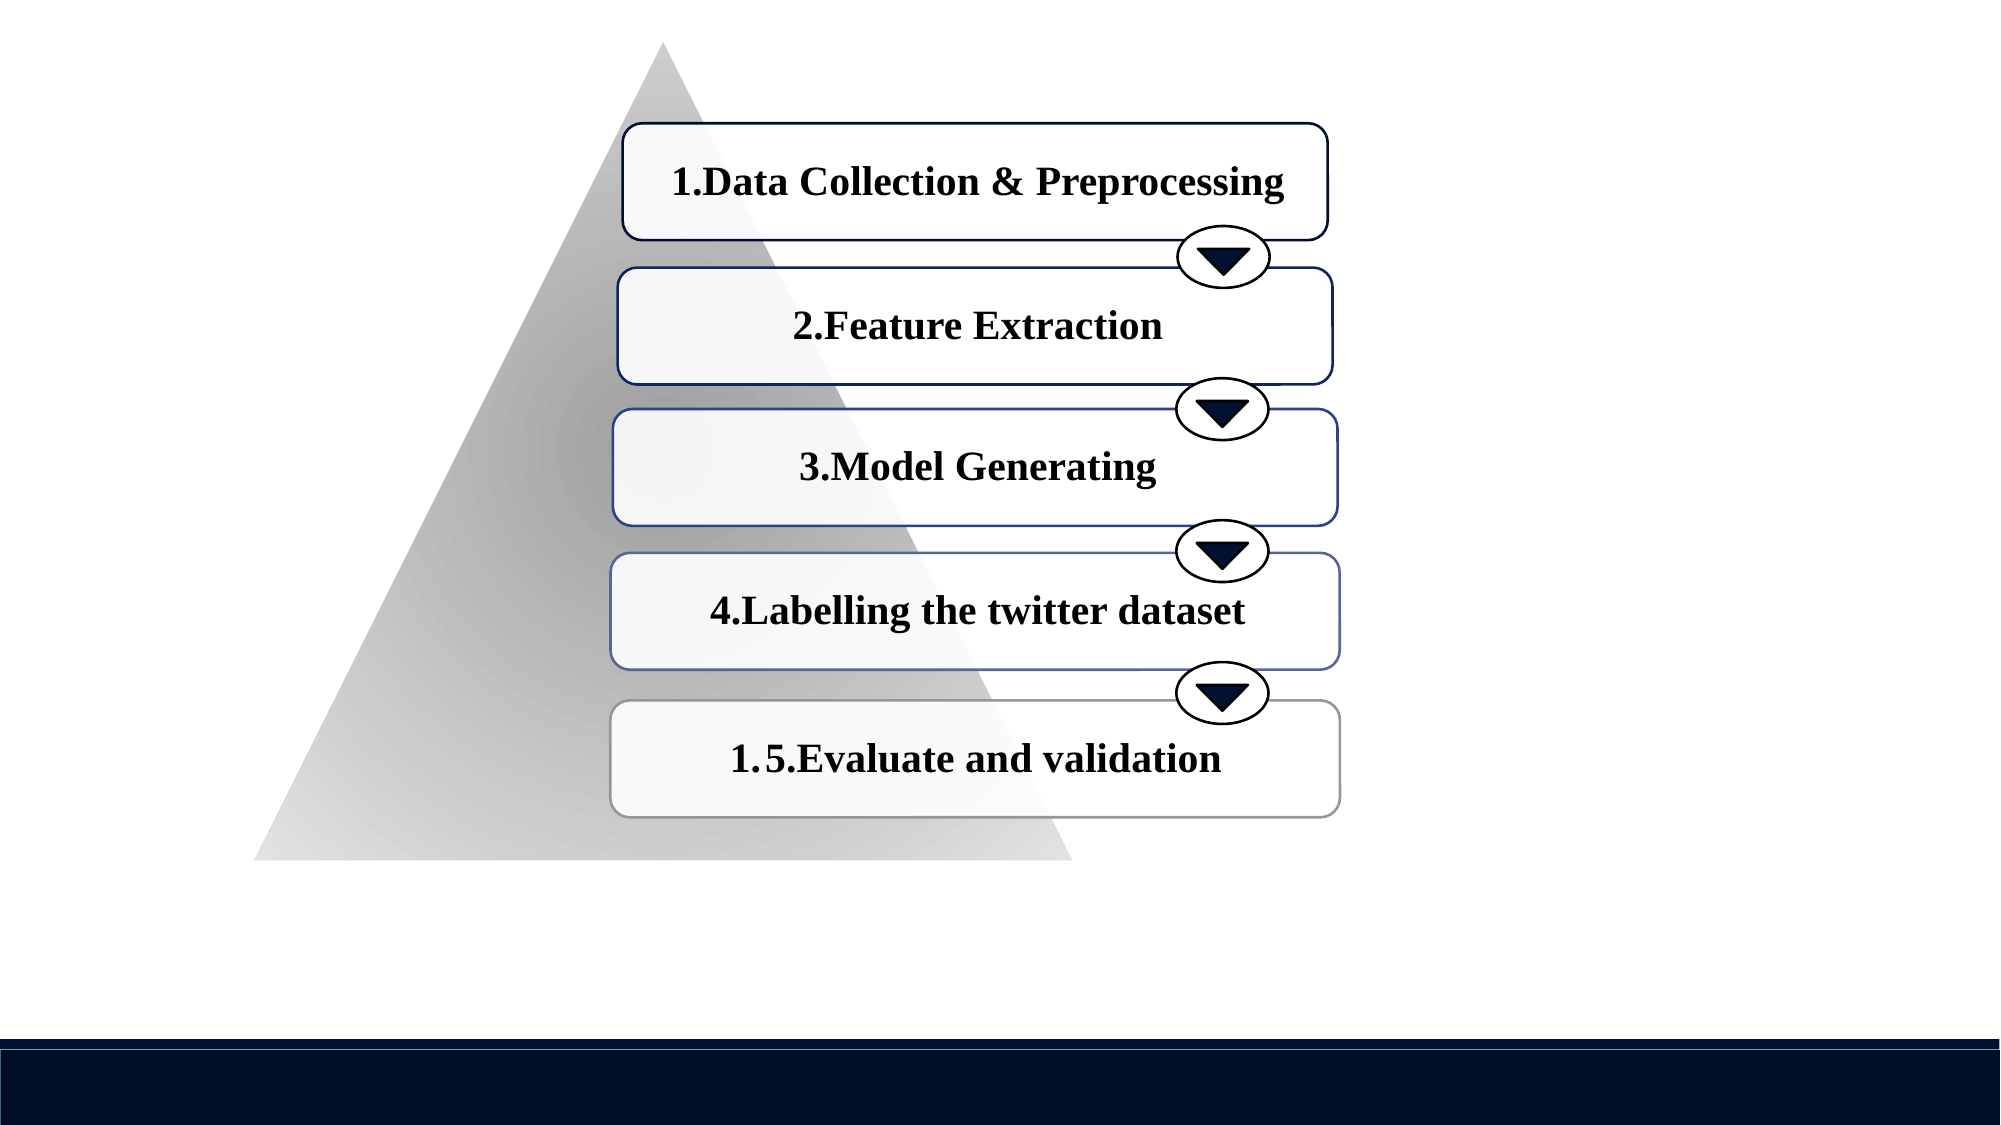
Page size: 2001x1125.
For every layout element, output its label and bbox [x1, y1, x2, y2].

text_box [1190, 646, 1254, 740]
text_box [166, 36, 1468, 863]
text_box [1192, 210, 1255, 304]
text_box [1190, 504, 1254, 598]
text_box [1190, 362, 1254, 456]
